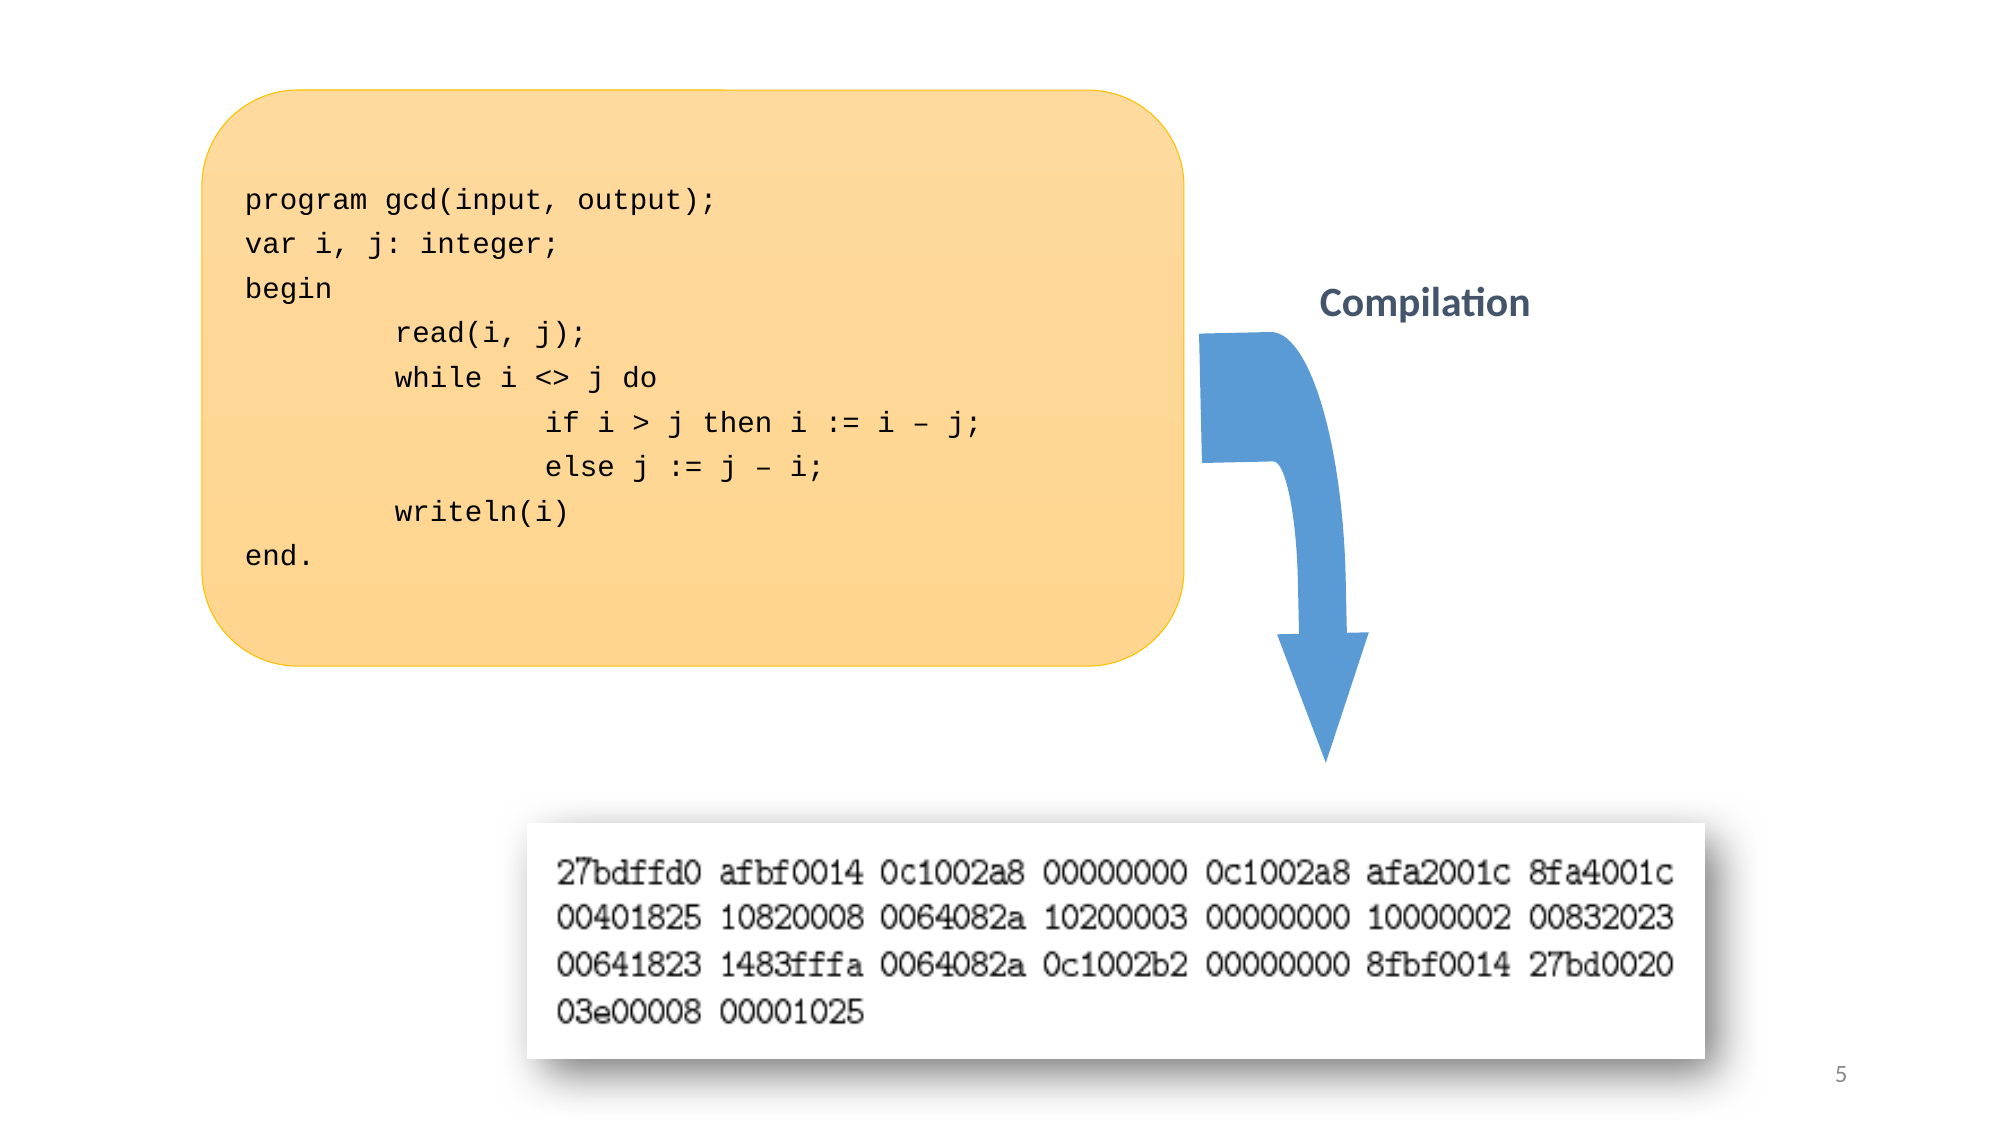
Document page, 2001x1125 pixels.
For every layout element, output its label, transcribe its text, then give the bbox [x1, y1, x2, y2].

slide_number 5 [1412, 1042, 1863, 1103]
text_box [201, 90, 1705, 1059]
